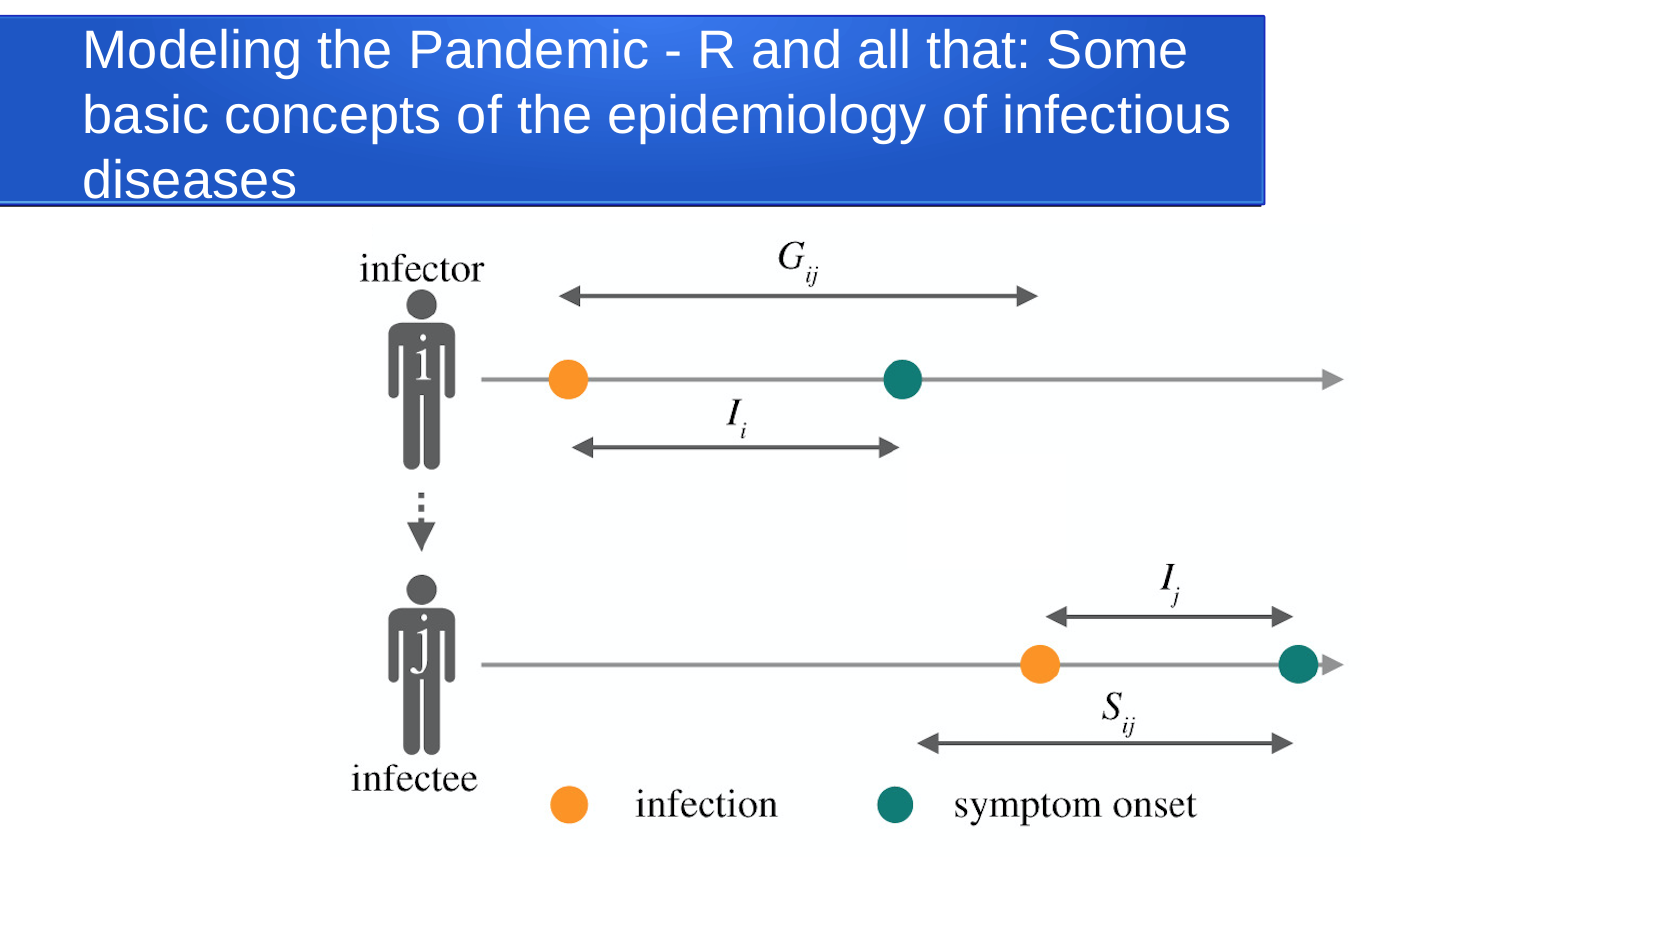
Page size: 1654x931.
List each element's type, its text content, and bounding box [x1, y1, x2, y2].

picture [0, 13, 1269, 211]
text_box Modeling the Pandemic - R and all that: Some basic concepts of the epidemiology of infectious diseases [82, 14, 1235, 210]
picture [330, 224, 1361, 857]
